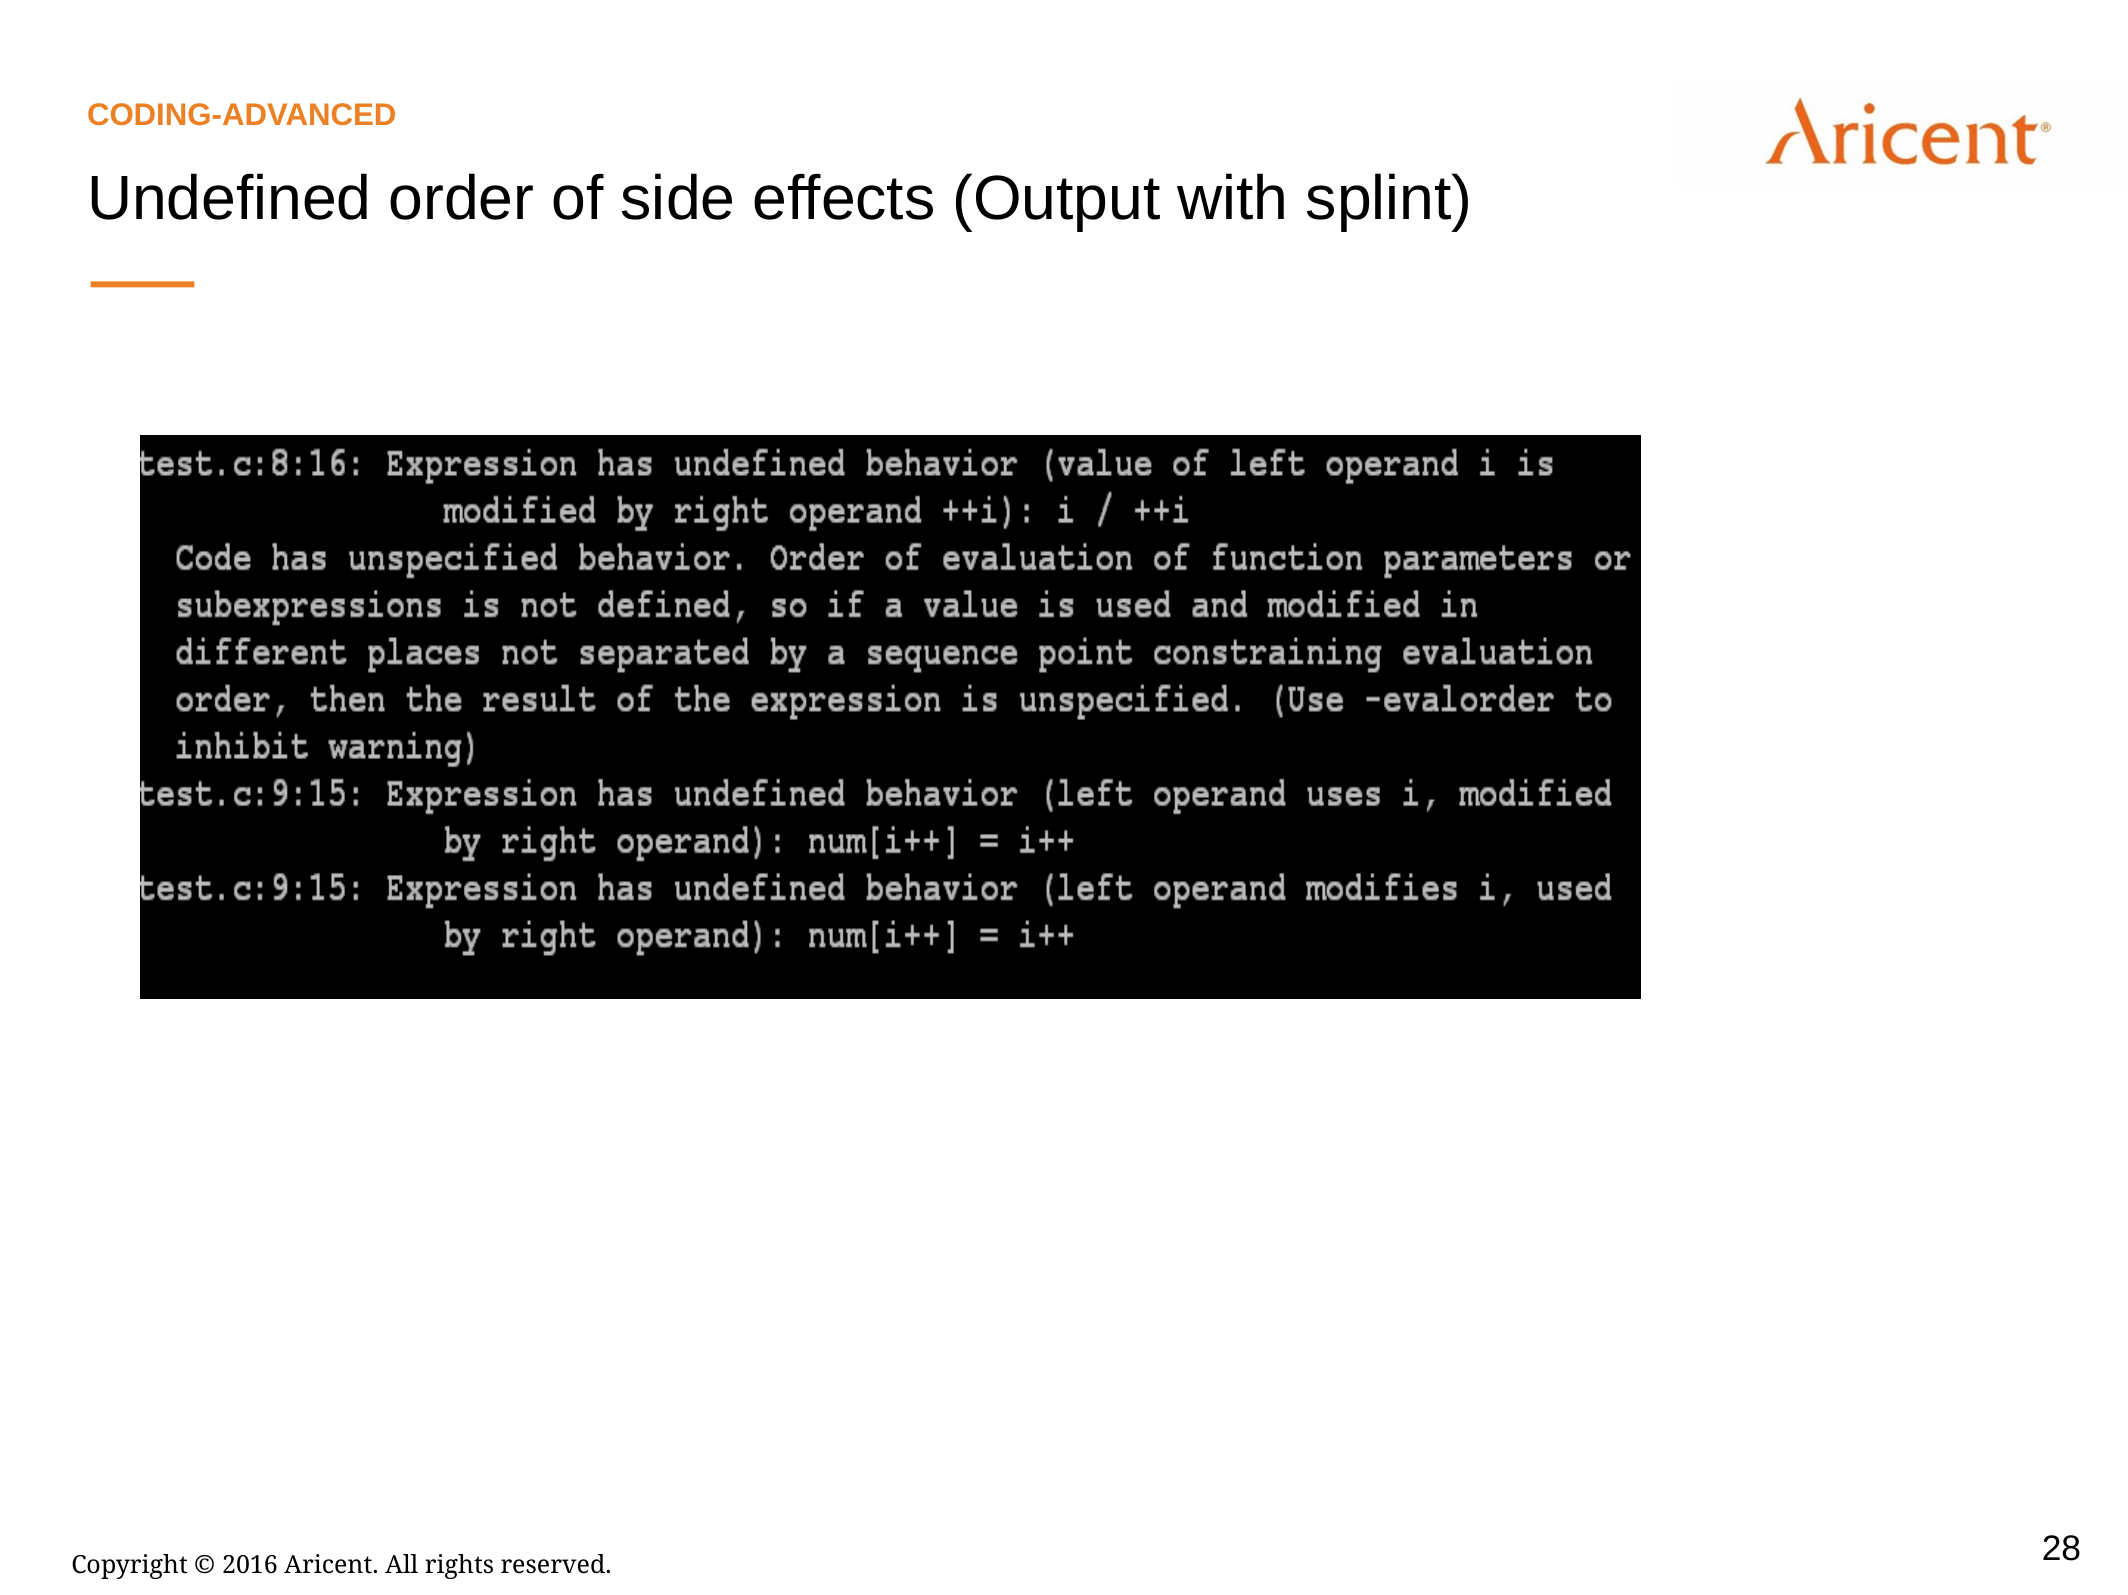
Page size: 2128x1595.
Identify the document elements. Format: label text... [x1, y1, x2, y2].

list Undefined order of side effects (Output with splint) [72, 150, 1742, 277]
list Coding-Advanced [72, 46, 1742, 140]
picture [1675, 82, 2128, 189]
picture [140, 435, 1641, 999]
